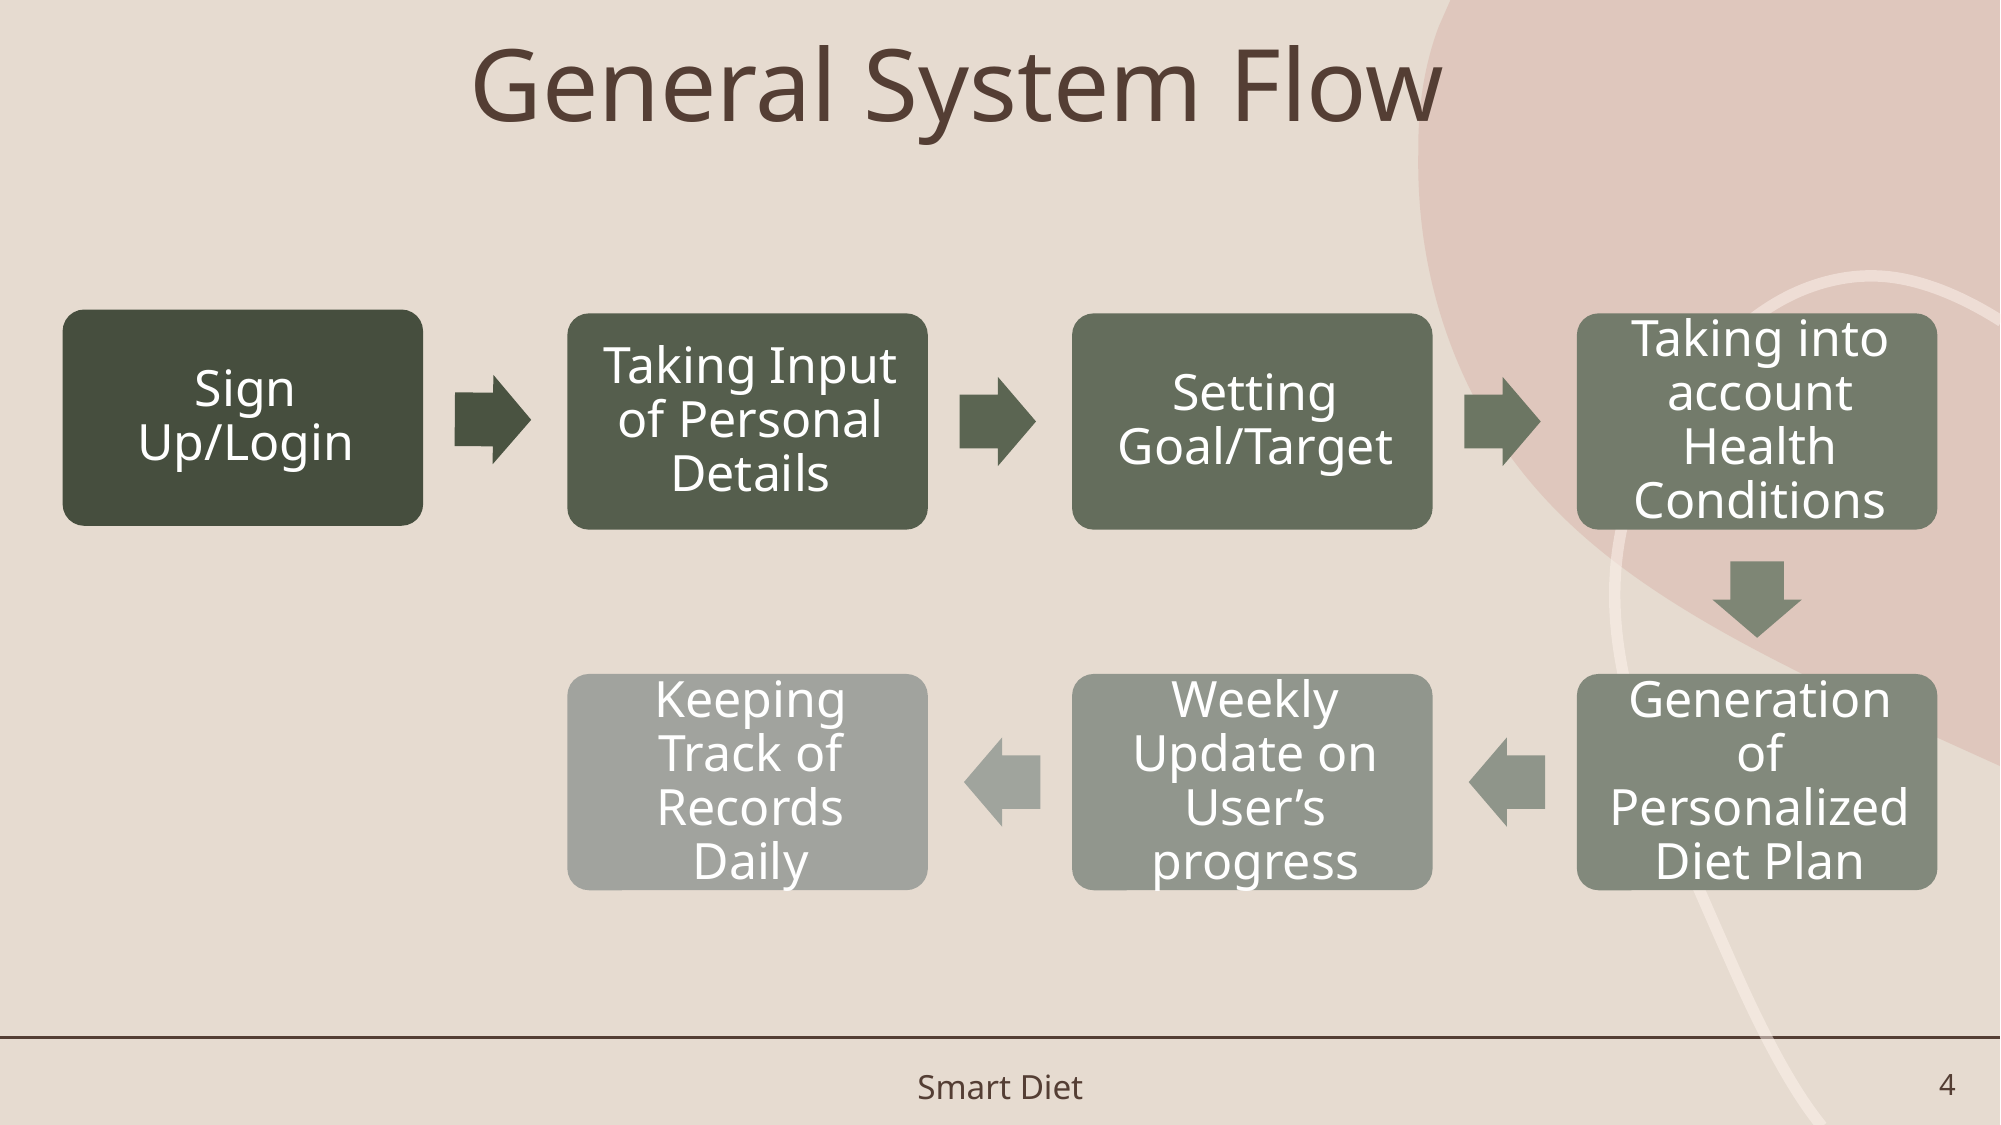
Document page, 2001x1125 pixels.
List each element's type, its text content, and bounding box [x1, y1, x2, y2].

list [61, 194, 1939, 1010]
slide_number 4 [1808, 1060, 1971, 1112]
footer Smart Diet [718, 1060, 1283, 1112]
title General System Flow [94, 33, 1820, 145]
